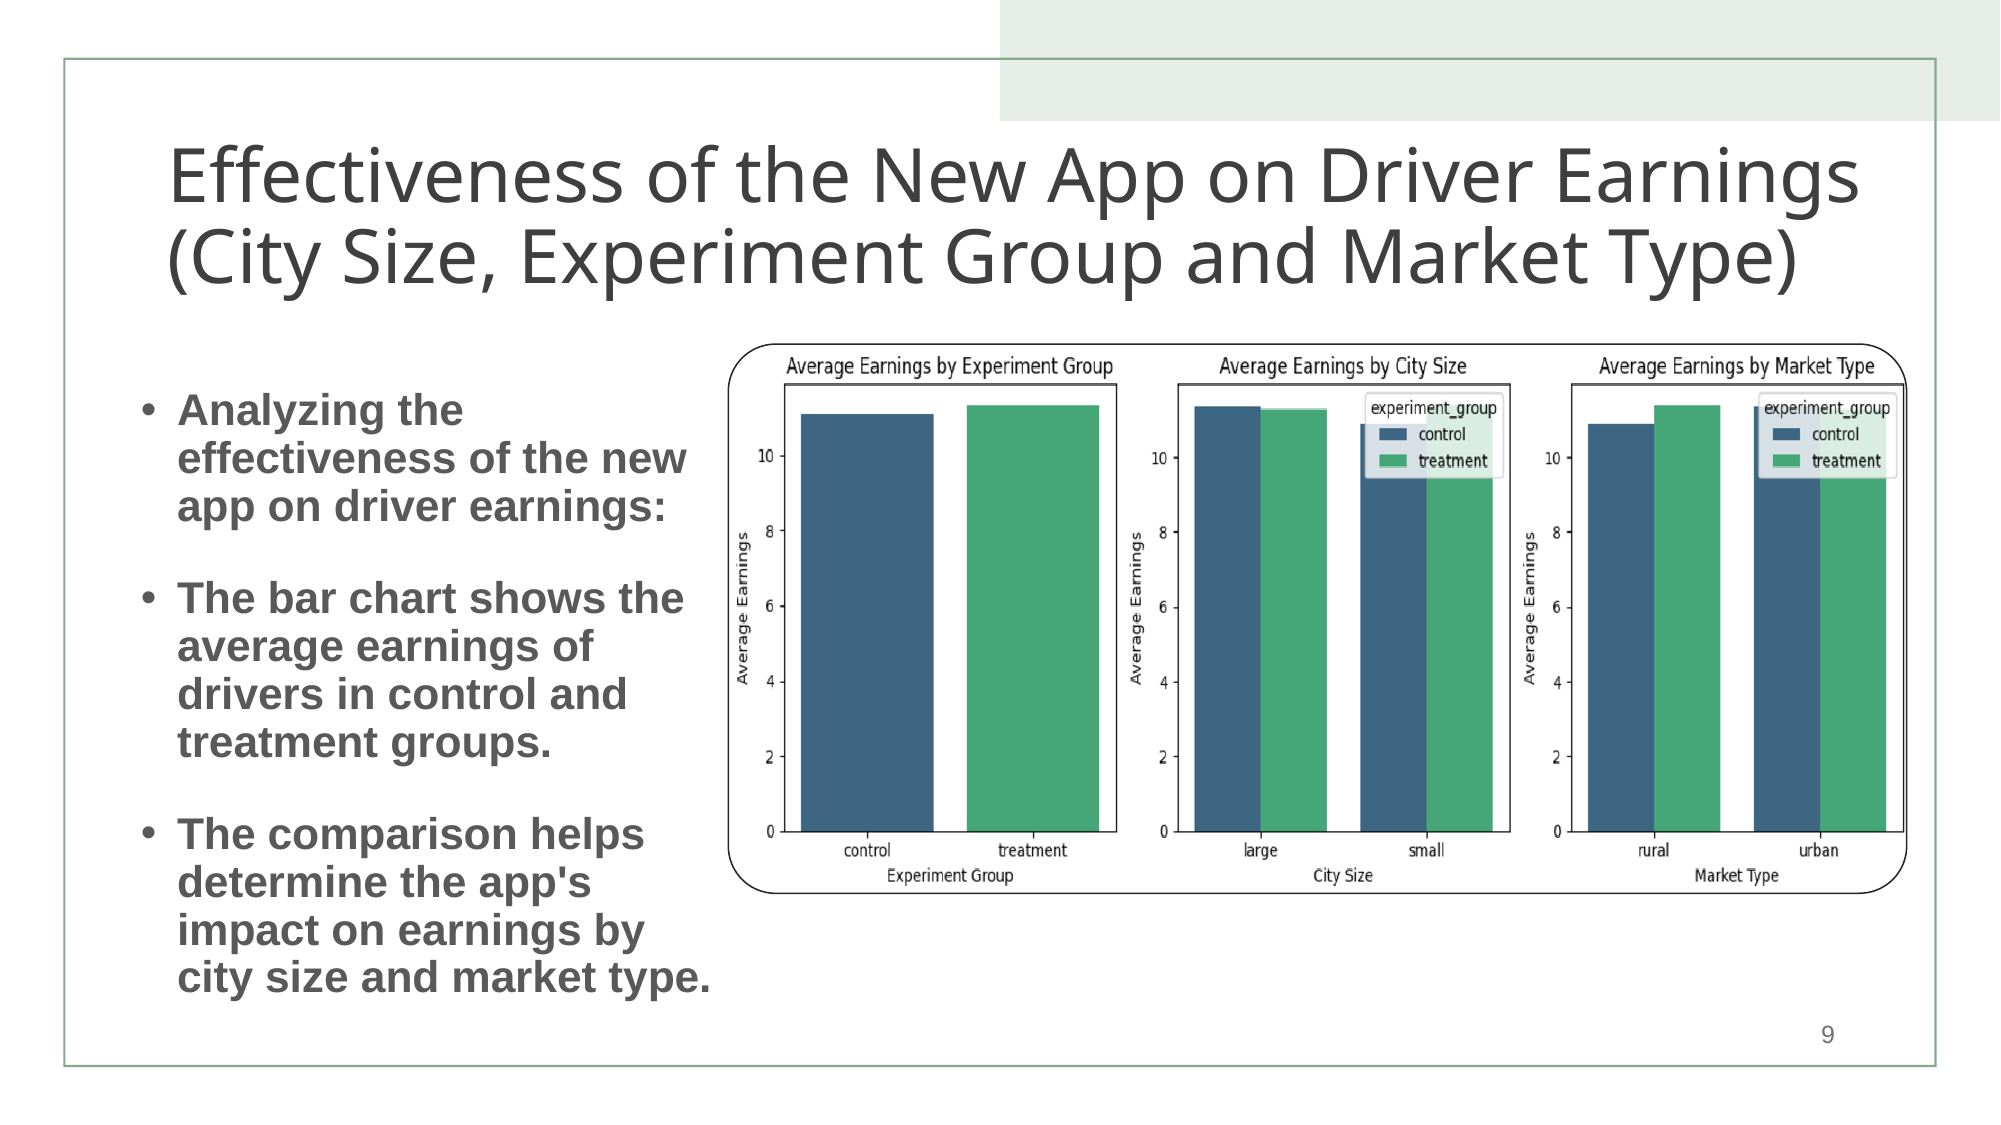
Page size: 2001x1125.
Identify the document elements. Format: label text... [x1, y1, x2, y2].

list Analyzing the effectiveness of the new app on driver earnings: The bar chart shows the average earnings of drivers in control and treatment groups. The comparison helps determine the app's impact on earnings by city size and market type. [125, 380, 729, 1063]
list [728, 343, 1907, 894]
slide_number ‹#› [1400, 1004, 1850, 1064]
title Effectiveness of the New App on Driver Earnings (City Size, Experiment Group and Market Type) [152, 92, 1924, 345]
